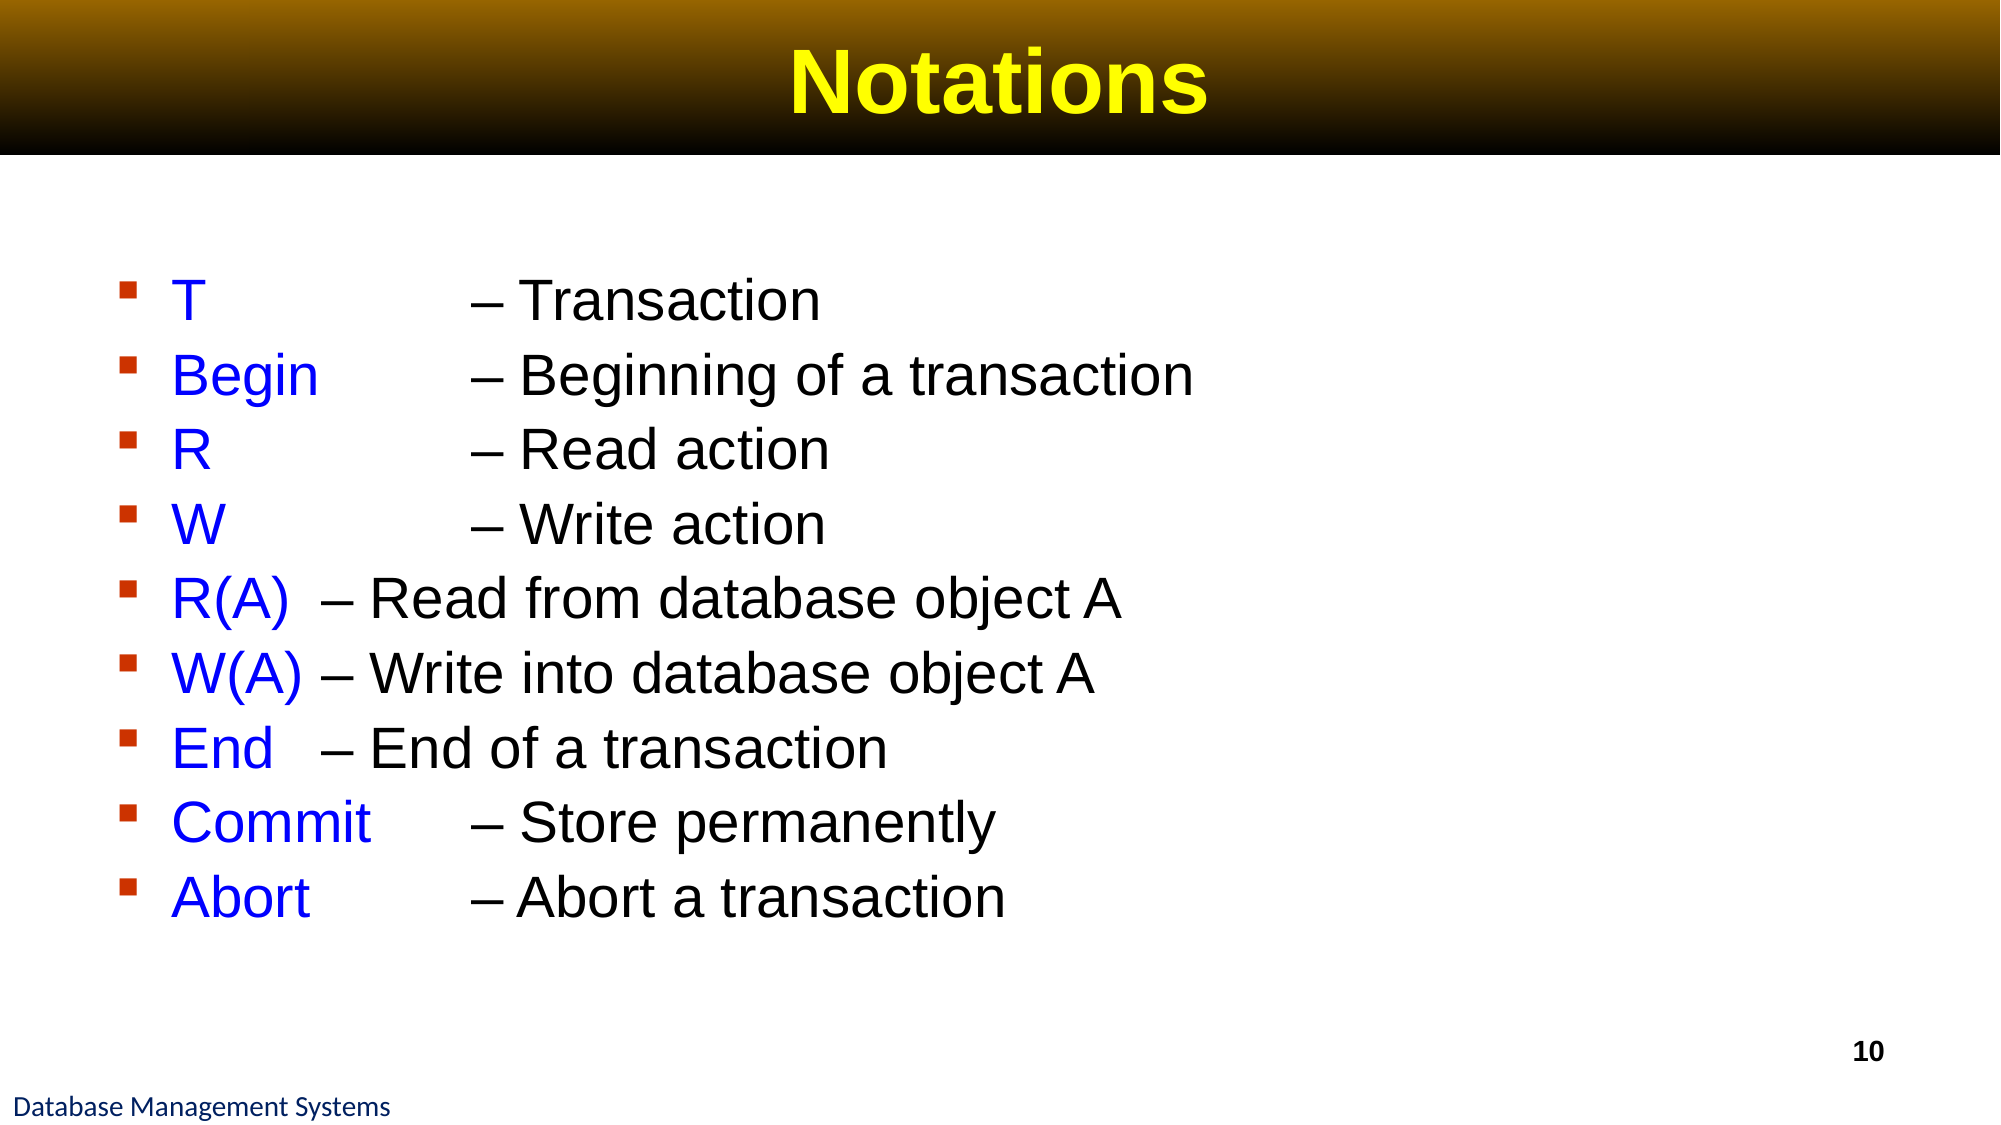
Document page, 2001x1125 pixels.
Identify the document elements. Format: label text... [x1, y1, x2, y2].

slide_number 10 [1433, 1024, 1900, 1103]
list T – Transaction Begin – Beginning of a transaction R – Read action W – Write action R(A) – Read from database object A W(A) – Write into database object A End – End of a transaction Commit – Store permanently Abort – Abort a transaction [99, 262, 1900, 1005]
title Notations [249, 0, 1750, 155]
